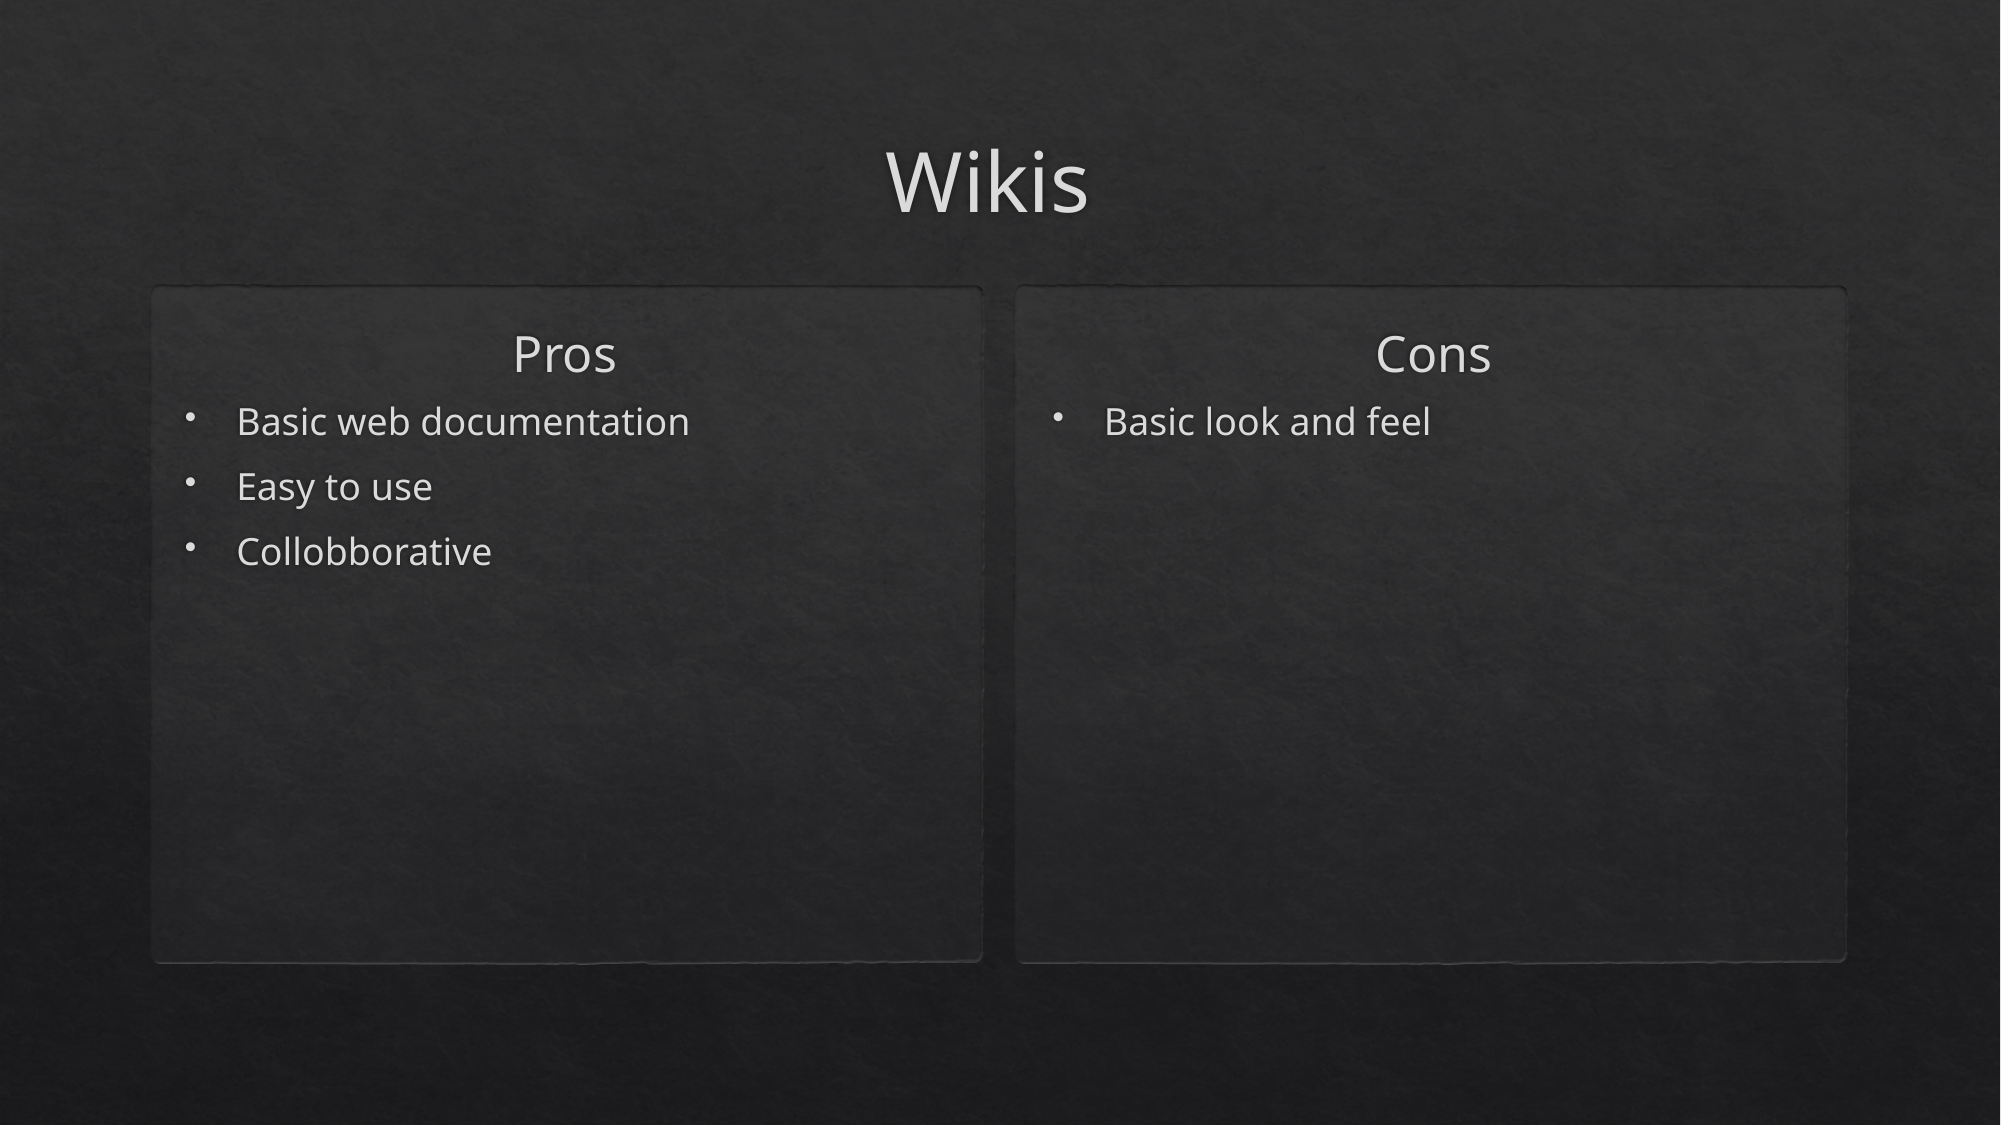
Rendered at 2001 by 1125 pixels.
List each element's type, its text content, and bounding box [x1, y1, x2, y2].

list Basic web documentation Easy to use Collobborative [165, 390, 965, 950]
list Cons [1032, 301, 1836, 388]
picture [149, 284, 985, 965]
list Basic look and feel [1032, 390, 1836, 950]
list Pros [165, 301, 965, 387]
title Wikis [149, 99, 1849, 260]
picture [1013, 284, 1849, 965]
